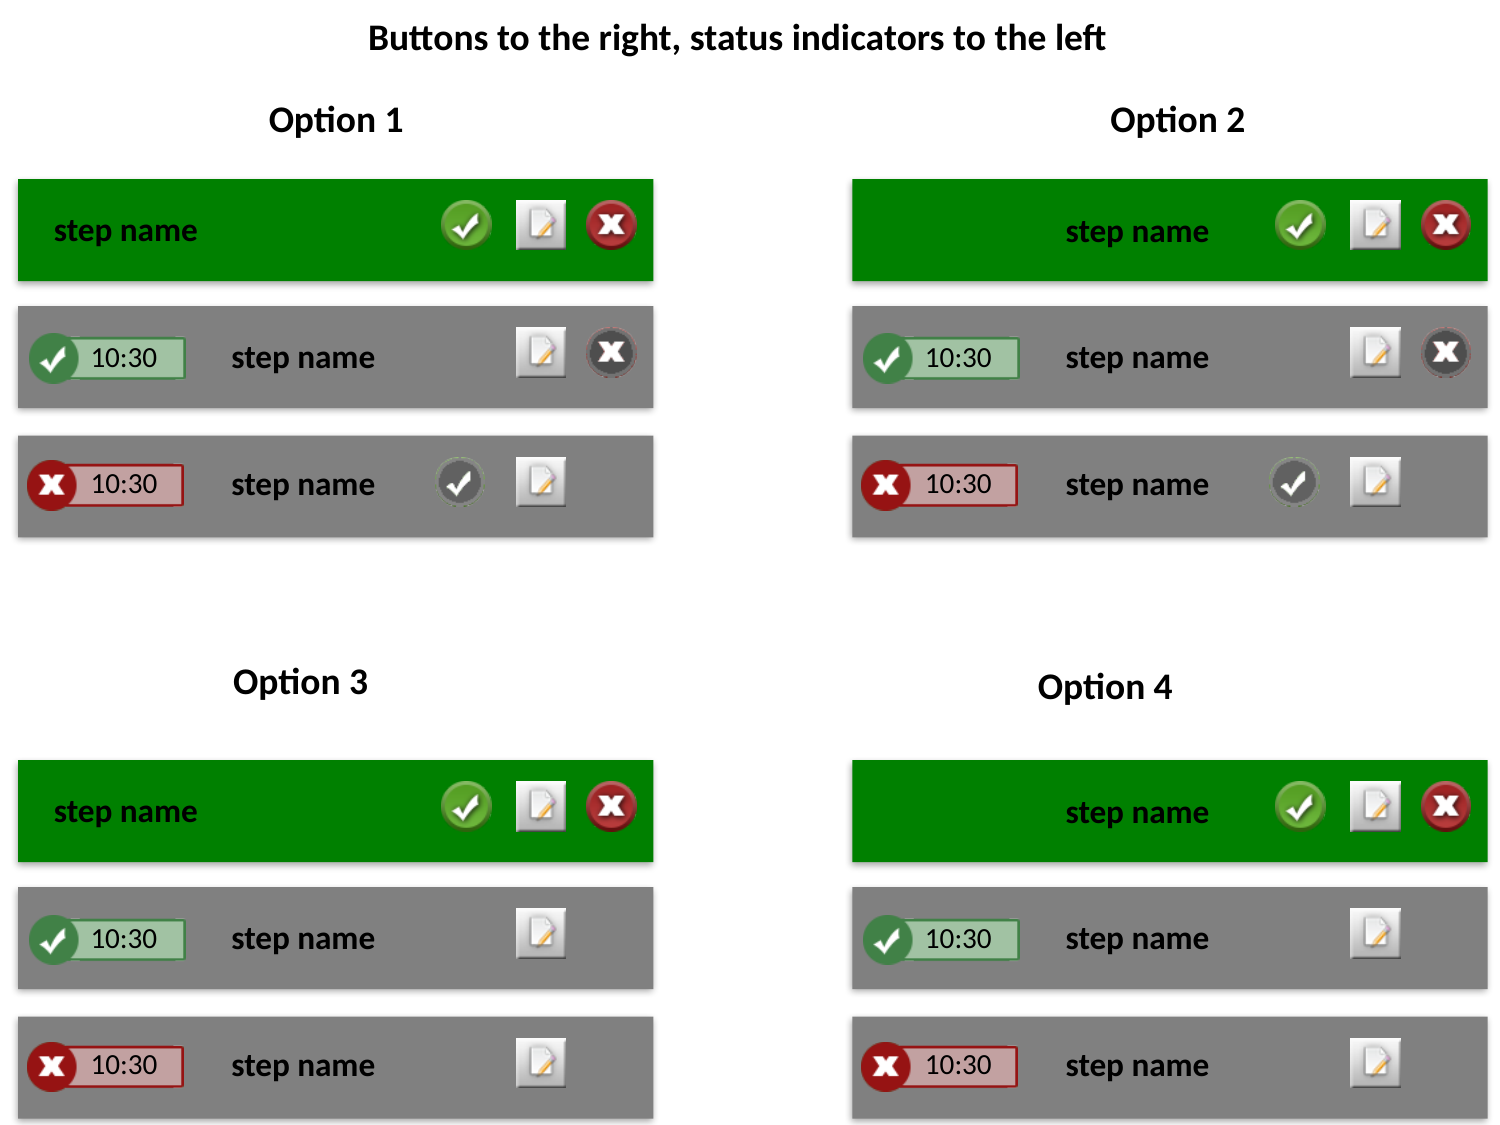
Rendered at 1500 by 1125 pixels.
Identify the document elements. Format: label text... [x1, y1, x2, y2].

text_box [852, 886, 1488, 990]
text_box Option 2 [1095, 87, 1261, 148]
text_box [17, 435, 654, 538]
text_box step name [216, 909, 391, 964]
picture [516, 327, 567, 378]
text_box [17, 178, 654, 282]
picture [586, 200, 637, 251]
text_box Option 3 [218, 649, 383, 710]
text_box step name [216, 327, 391, 383]
picture [586, 327, 637, 378]
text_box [863, 330, 1021, 384]
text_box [27, 1037, 184, 1092]
text_box [17, 886, 654, 990]
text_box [863, 911, 1021, 965]
text_box step name [1050, 782, 1225, 838]
picture [1275, 200, 1326, 251]
picture [1275, 781, 1326, 832]
text_box step name [39, 200, 213, 256]
picture [516, 456, 567, 507]
text_box [852, 305, 1488, 409]
picture [516, 781, 567, 832]
text_box [852, 759, 1488, 863]
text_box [29, 330, 186, 384]
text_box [29, 911, 186, 965]
picture [1350, 781, 1401, 832]
picture [1269, 456, 1320, 507]
picture [441, 200, 492, 251]
text_box step name [216, 1036, 391, 1091]
text_box step name [1050, 909, 1225, 964]
text_box step name [1050, 201, 1225, 257]
picture [1350, 908, 1401, 959]
text_box [17, 759, 654, 863]
picture [435, 456, 485, 507]
picture [516, 908, 567, 959]
picture [1350, 200, 1401, 251]
text_box [17, 305, 654, 409]
picture [441, 781, 492, 832]
text_box [17, 1016, 654, 1119]
text_box step name [216, 454, 391, 510]
picture [516, 1037, 567, 1088]
text_box step name [39, 781, 213, 837]
picture [1420, 781, 1471, 832]
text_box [27, 456, 184, 511]
text_box [852, 178, 1488, 282]
picture [516, 200, 567, 251]
picture [586, 781, 637, 832]
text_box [861, 456, 1019, 511]
text_box step name [1050, 1036, 1225, 1091]
picture [1350, 1037, 1401, 1088]
text_box step name [1050, 327, 1225, 383]
picture [1420, 200, 1471, 251]
picture [1350, 327, 1401, 378]
picture [1420, 327, 1471, 378]
picture [1350, 456, 1401, 507]
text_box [861, 1037, 1019, 1092]
text_box Option 4 [1023, 654, 1188, 715]
text_box [852, 1016, 1488, 1119]
text_box step name [1050, 454, 1225, 510]
text_box Buttons to the right, status indicators to the left [353, 5, 1123, 66]
text_box [852, 435, 1488, 538]
text_box Option 1 [253, 87, 419, 148]
